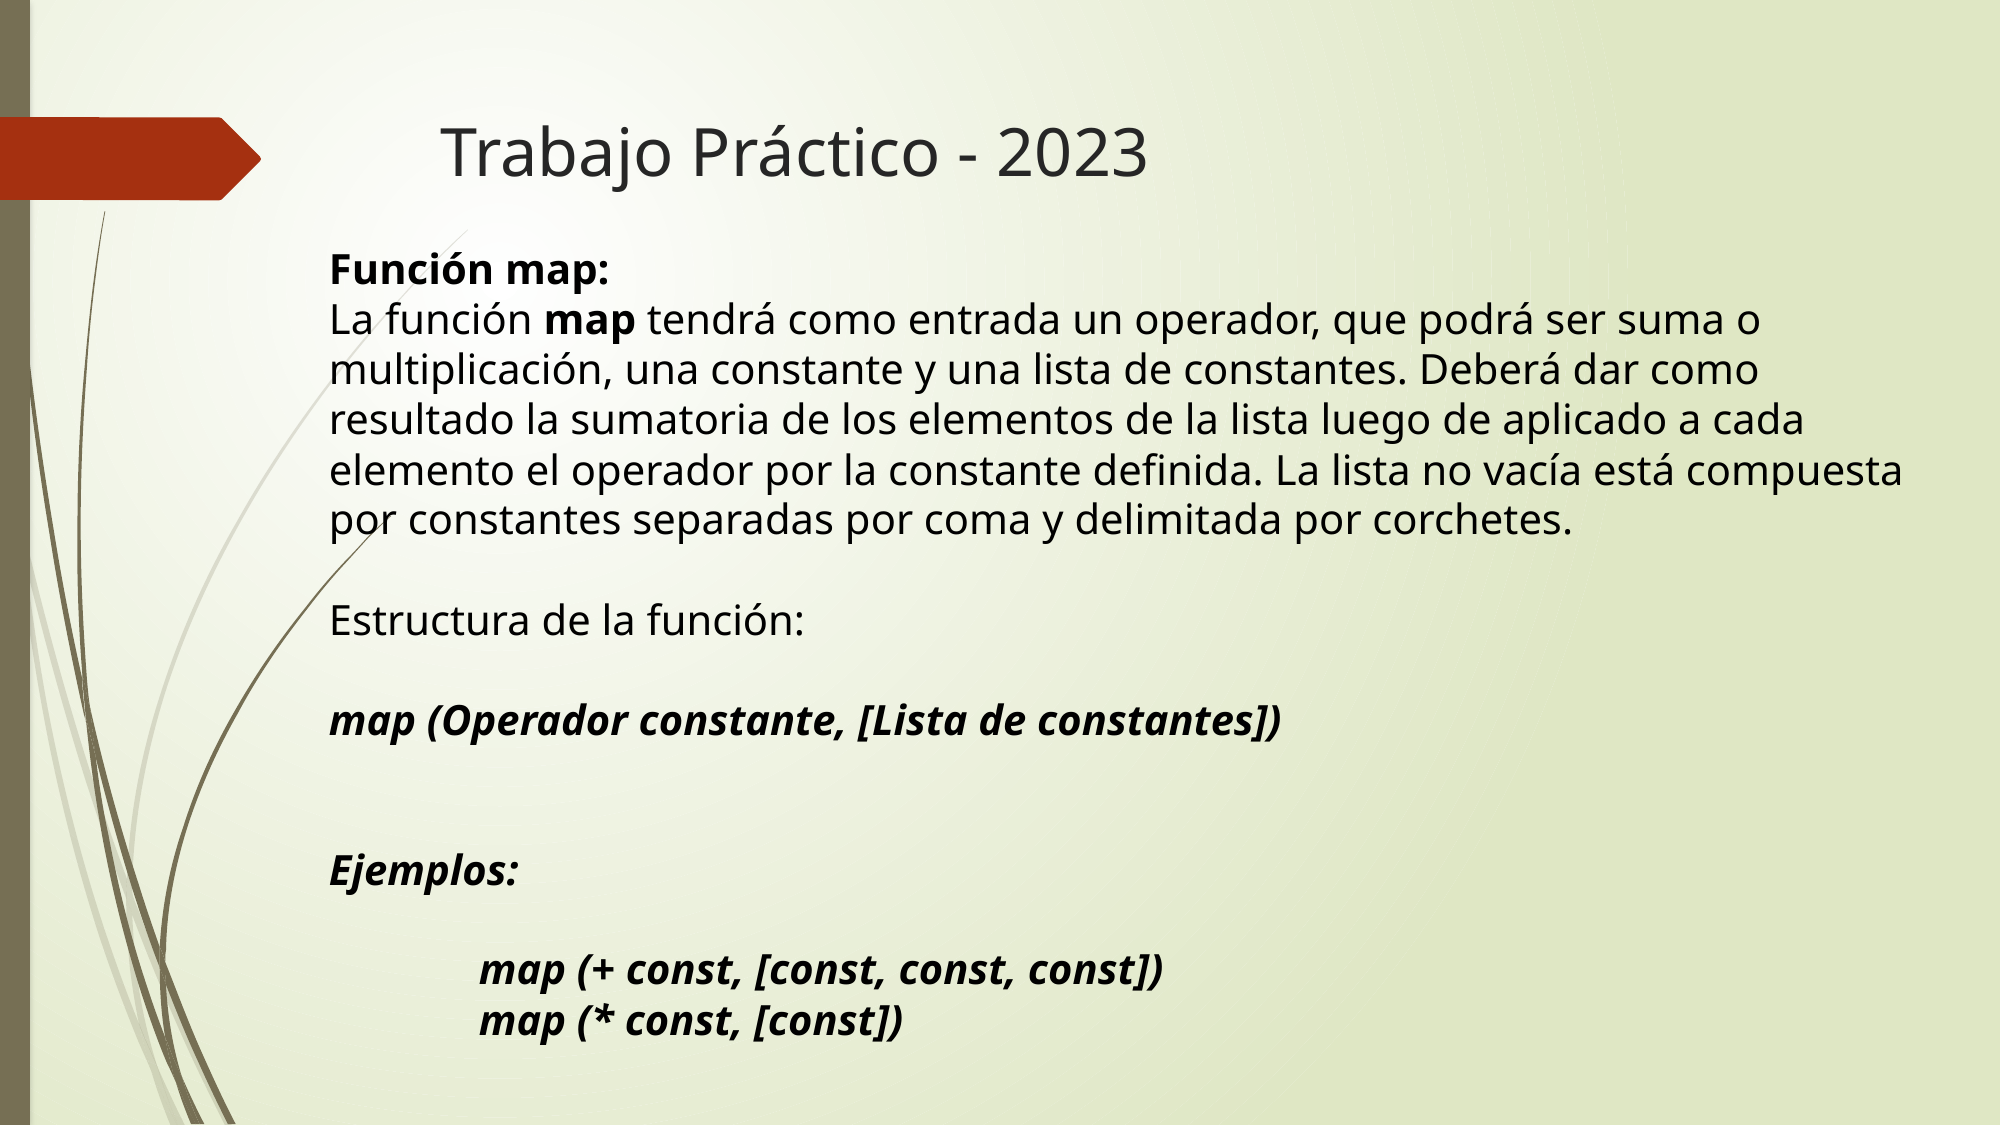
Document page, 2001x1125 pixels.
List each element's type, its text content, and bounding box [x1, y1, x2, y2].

text_box Función map: La función map tendrá como entrada un operador, que podrá ser suma o multiplicación, una constante y una lista de constantes. Deberá dar como resultado la sumatoria de los elementos de la lista luego de aplicado a cada elemento el operador por la constante definida. La lista no vacía está compuesta por constantes separadas por coma y delimitada por corchetes. Estructura de la función: map (Operador constante, [Lista de constantes]) Ejemplos: map (+ const, [const, const, const]) map (* const, [const]) [313, 185, 1948, 1101]
title Trabajo Práctico - 2023 [425, 102, 1888, 185]
